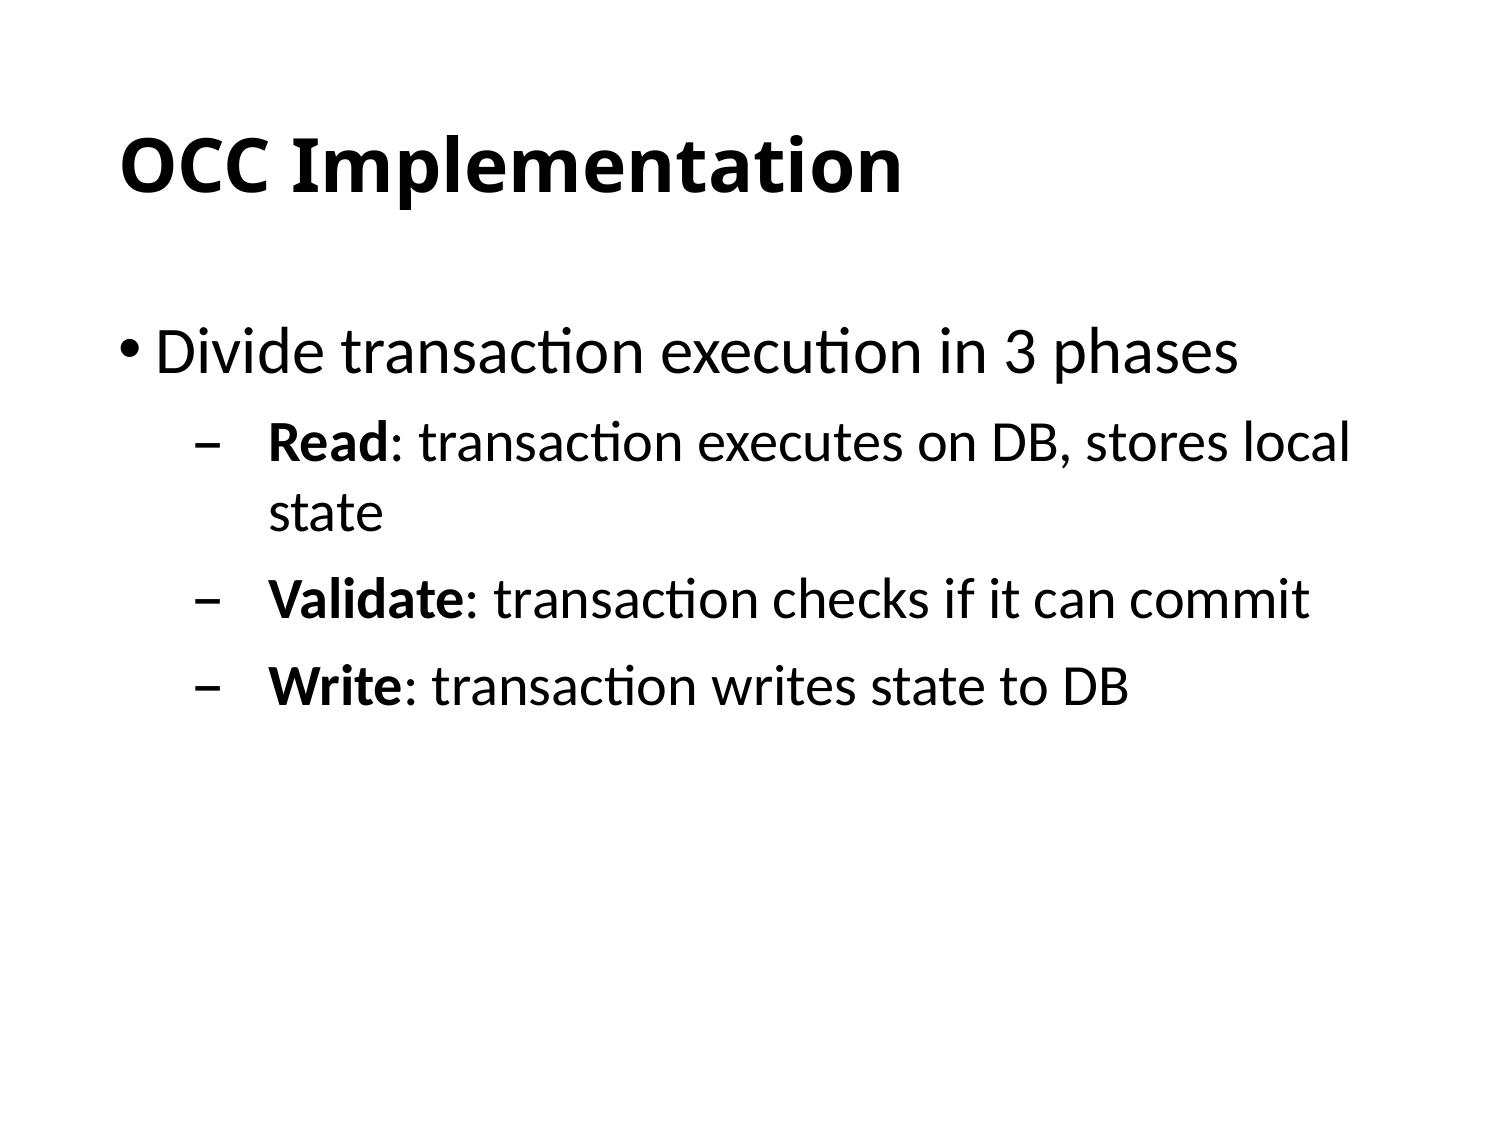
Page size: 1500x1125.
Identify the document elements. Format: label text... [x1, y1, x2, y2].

list Divide transaction execution in 3 phases Read: transaction executes on DB, stores local state Validate: transaction checks if it can commit Write: transaction writes state to DB [103, 299, 1397, 1014]
title OCC Implementation [103, 59, 1397, 278]
